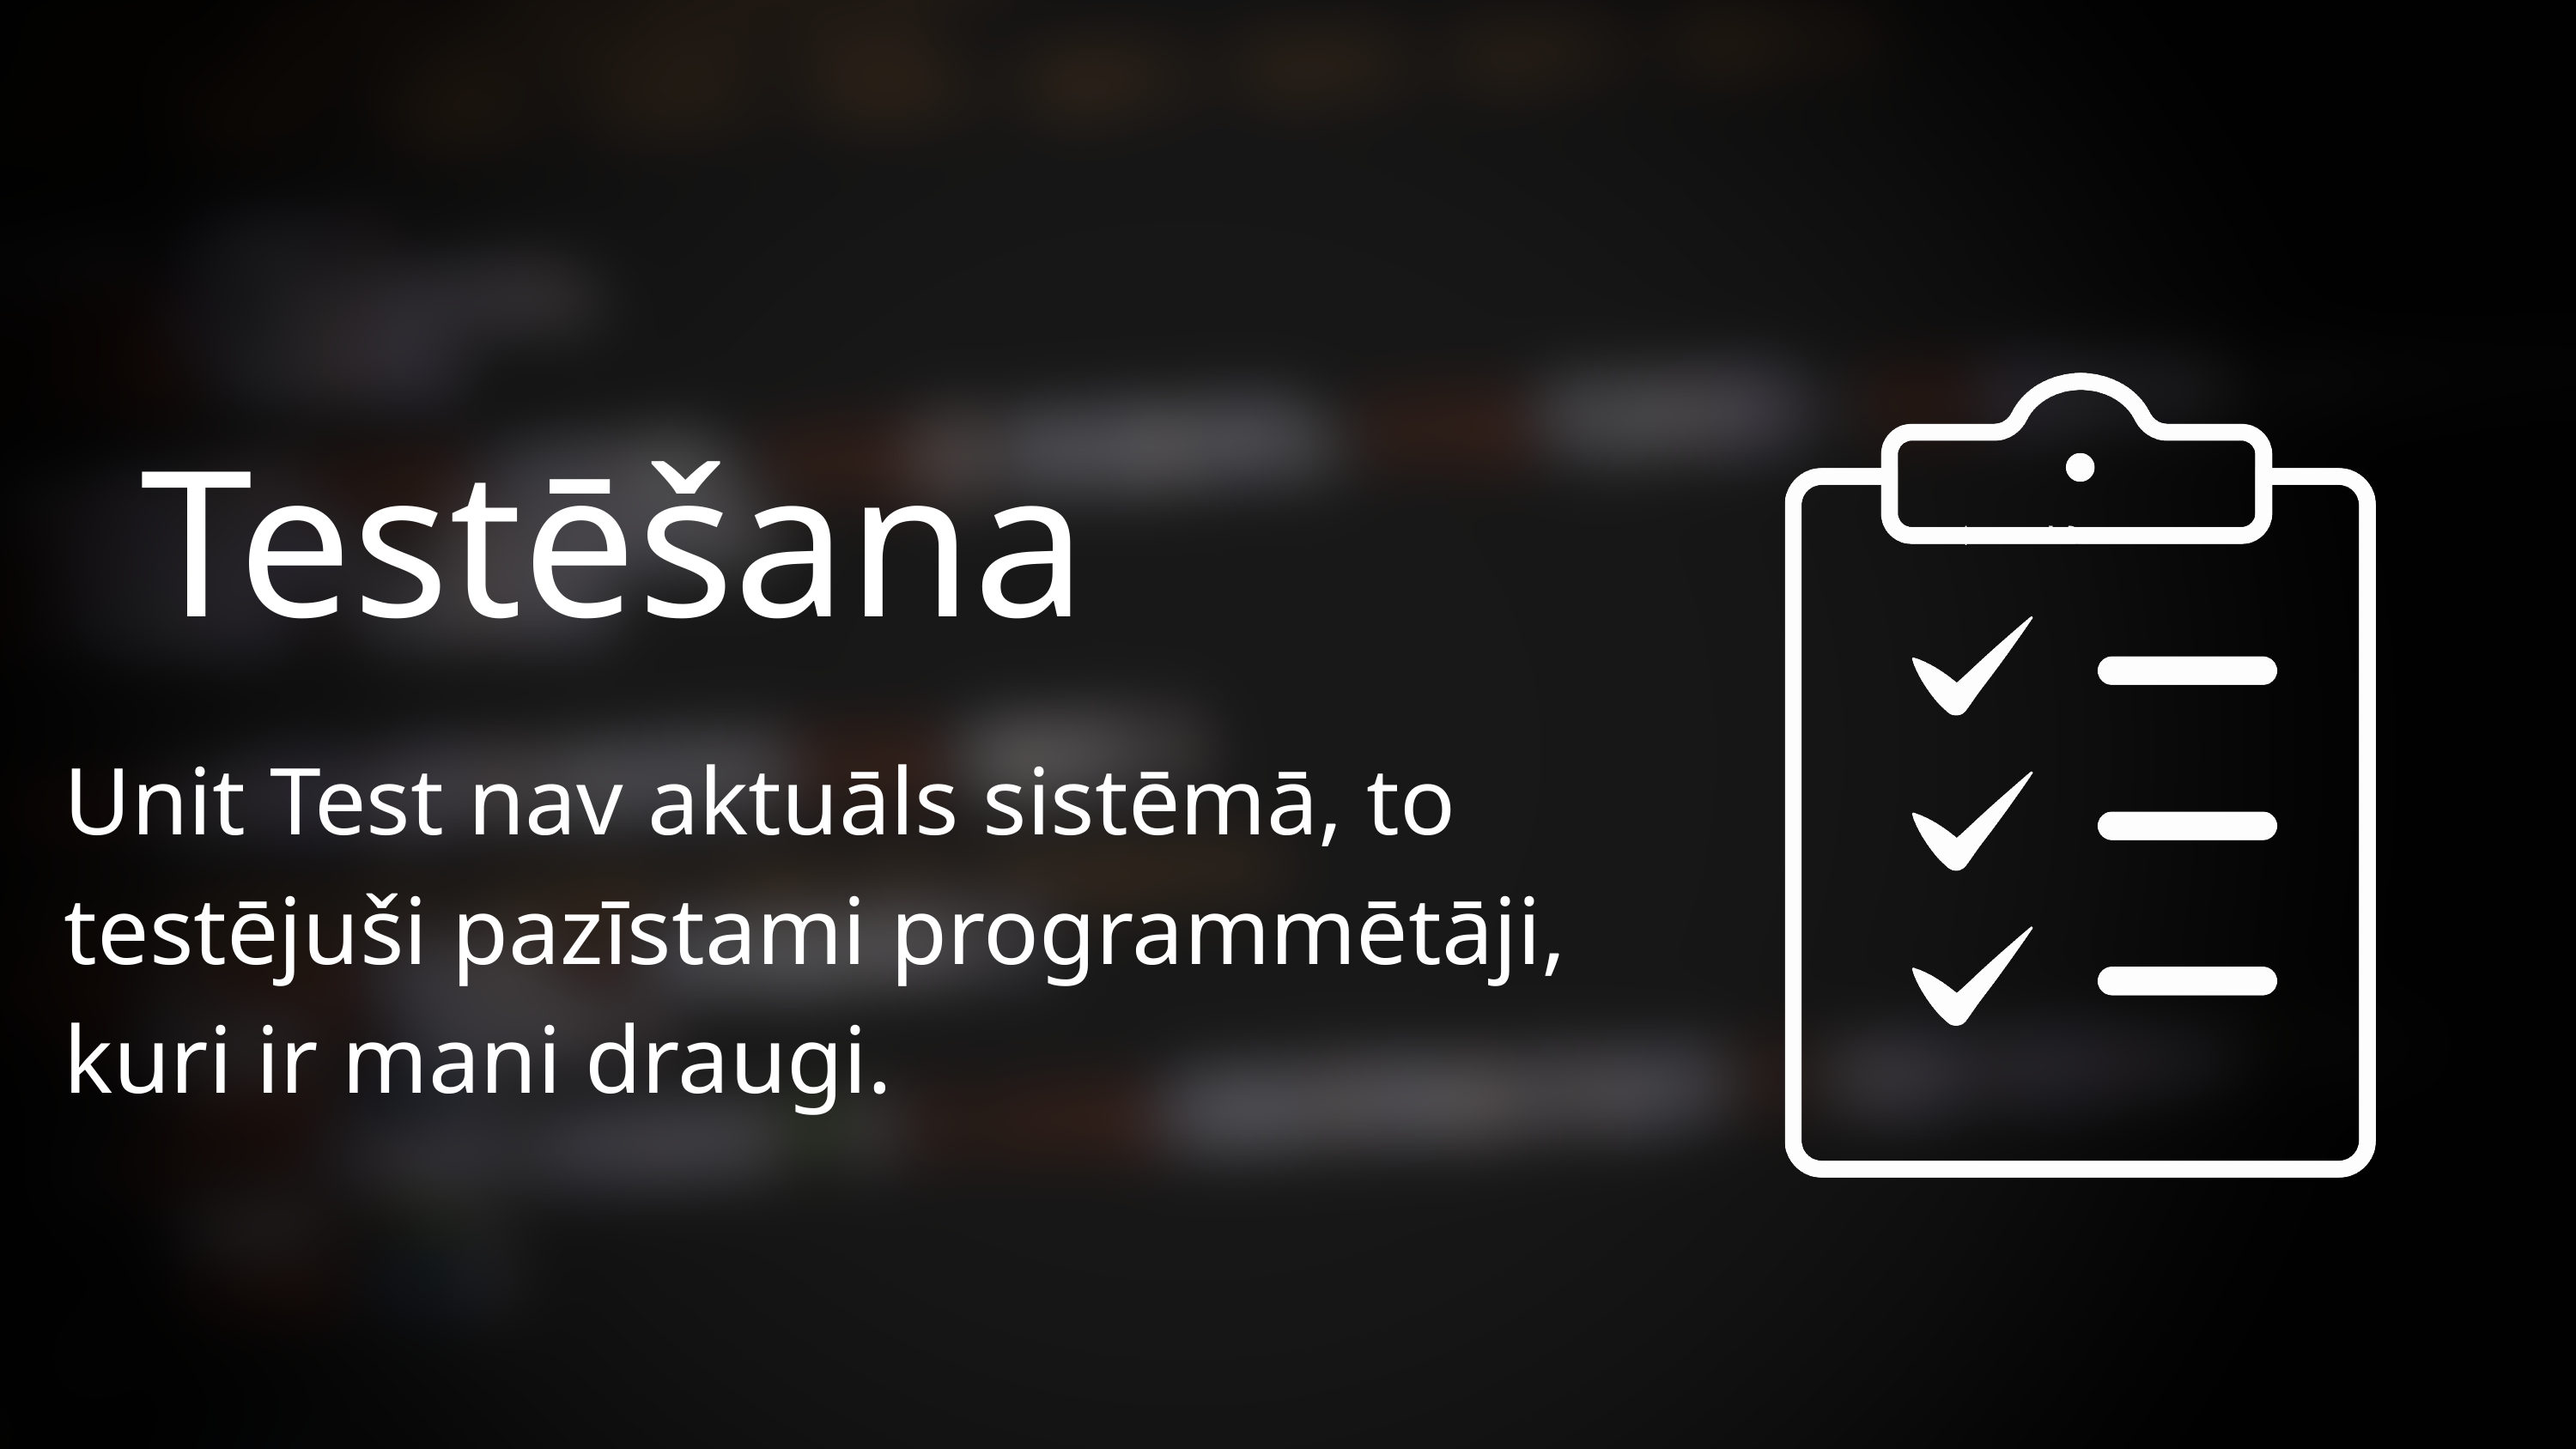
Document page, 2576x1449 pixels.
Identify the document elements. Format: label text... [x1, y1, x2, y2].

text_box Unit Test nav aktuāls sistēmā, to testējuši pazīstami programmētāji, kuri ir mani draugi. [64, 724, 1591, 1371]
text_box [0, 0, 2576, 1449]
text_box Testēšana [0, 373, 1258, 658]
text_box [1784, 373, 2376, 1179]
